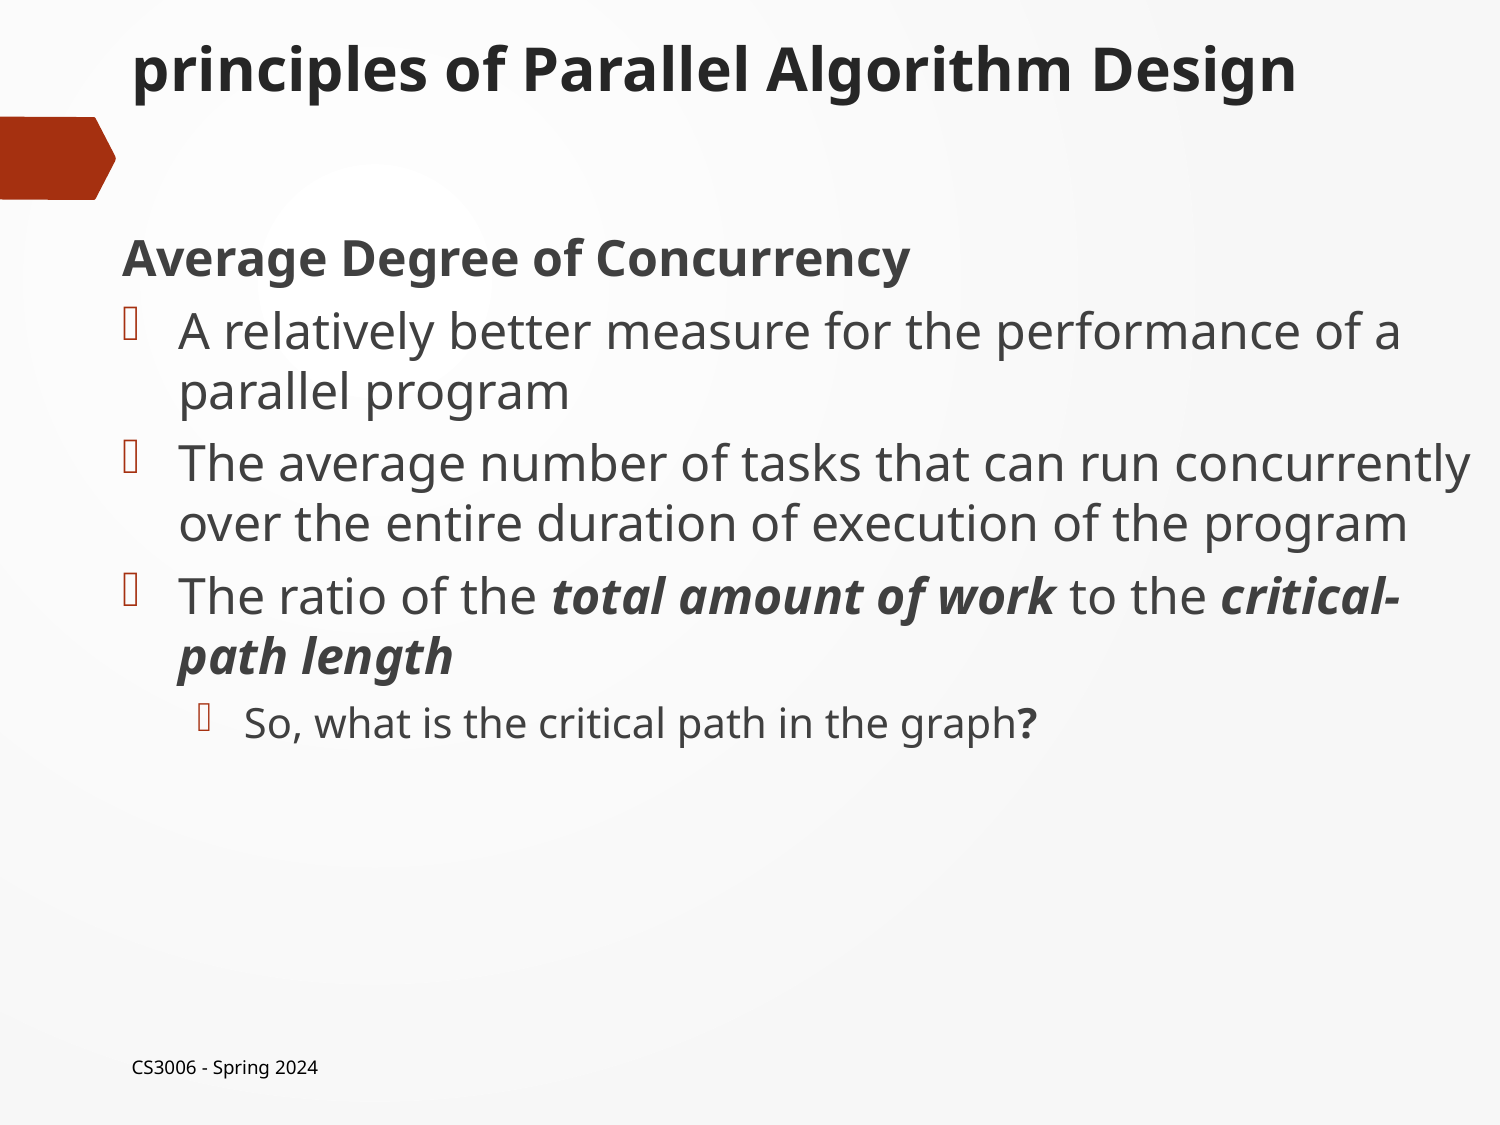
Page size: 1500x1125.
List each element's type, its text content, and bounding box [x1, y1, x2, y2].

title principles of Parallel Algorithm Design [116, 23, 1483, 158]
footer CS3006 - Spring 2024 [116, 1037, 1139, 1098]
list Average Degree of Concurrency A relatively better measure for the performance of a parallel program The average number of tasks that can run concurrently over the entire duration of execution of the program The ratio of the total amount of work to the critical-path length So, what is the critical path in the graph? [107, 219, 1492, 1038]
